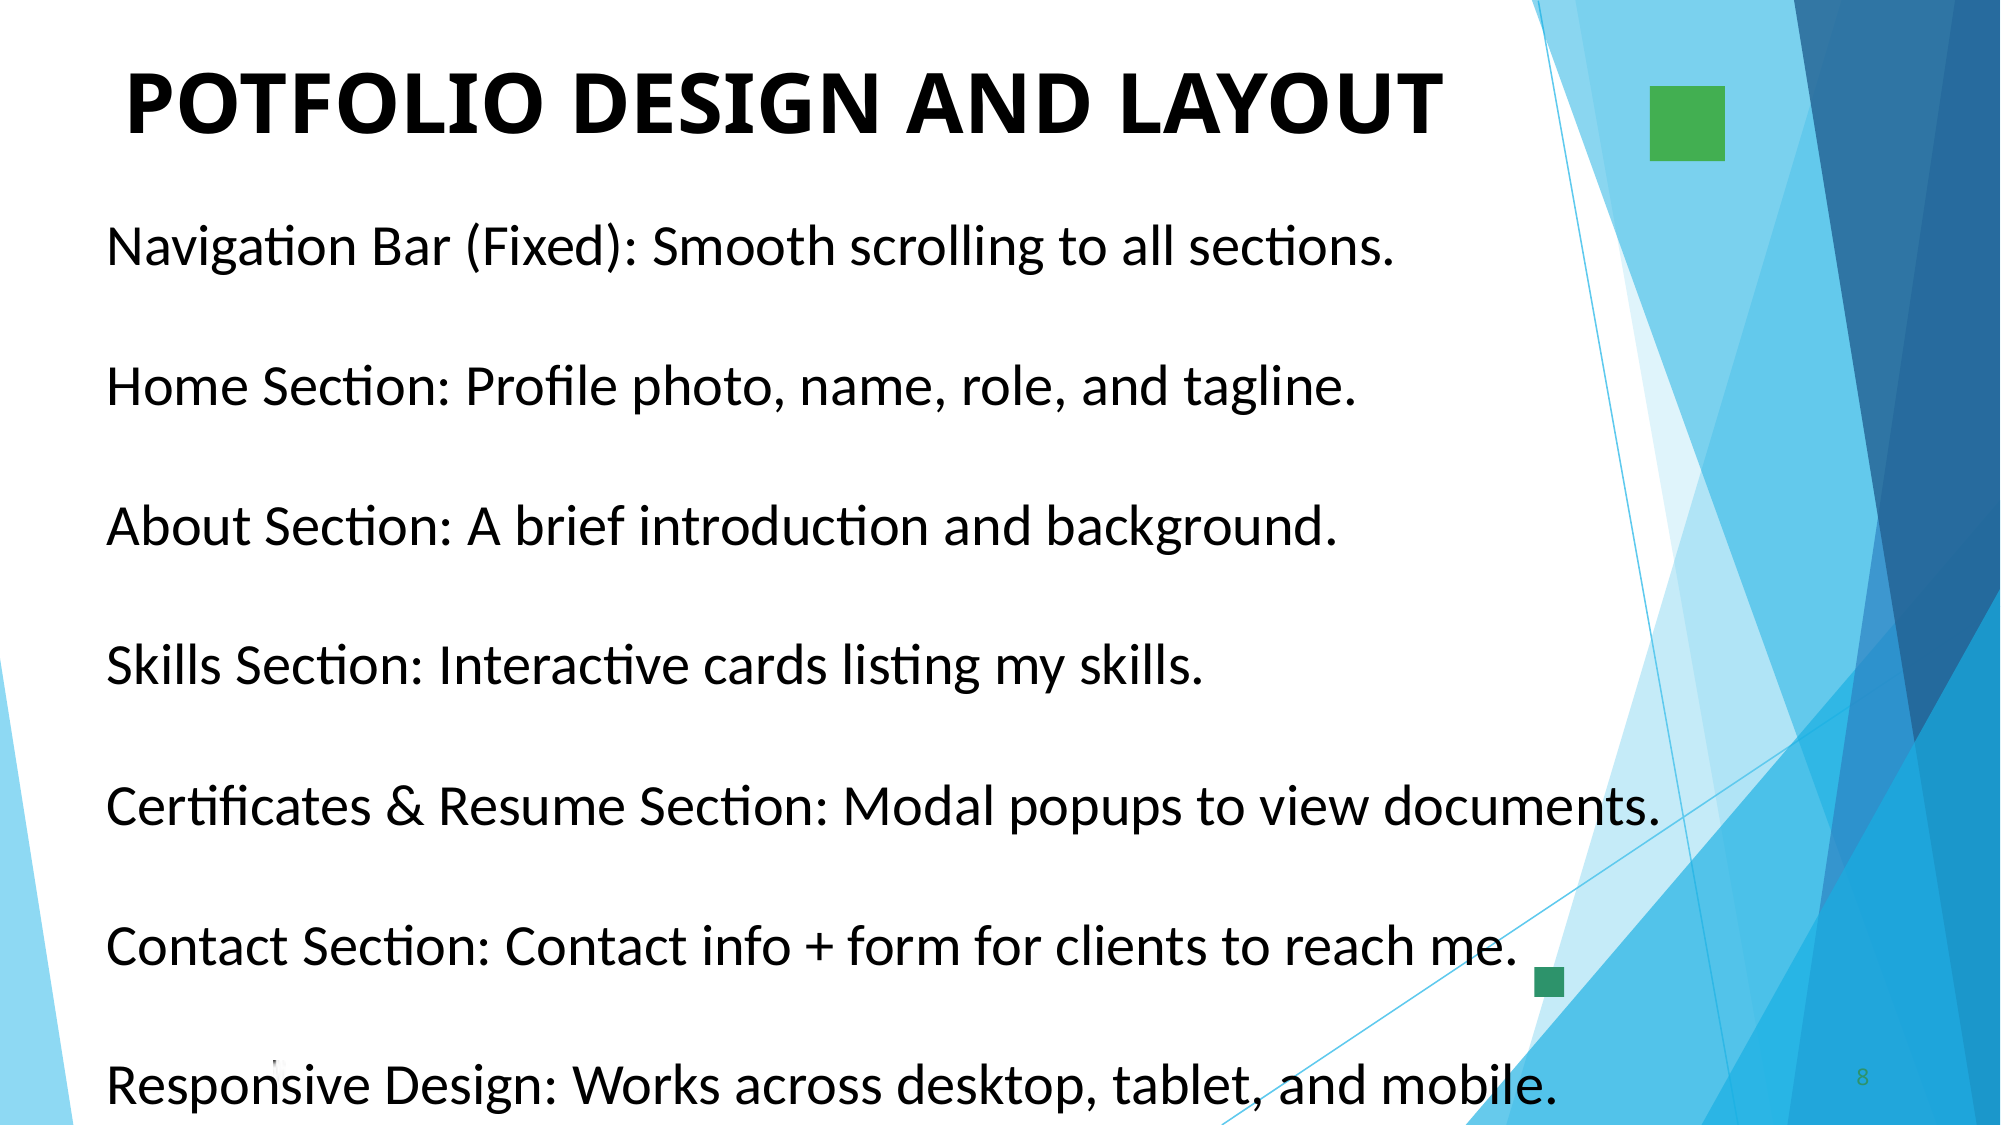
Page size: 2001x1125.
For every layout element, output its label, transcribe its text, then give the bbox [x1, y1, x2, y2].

text_box POTFOLIO DESIGN AND LAYOUT [121, 47, 1564, 150]
text_box [1649, 86, 1725, 162]
text_box 8 [1849, 1061, 1888, 1095]
picture [273, 1060, 287, 1091]
text_box Navigation Bar (Fixed): Smooth scrolling to all sections. Home Section: Profile photo, name, role, and tagline. About Section: A brief introduction and background. Skills Section: Interactive cards listing my skills. Certificates & Resume Section: Modal popups to view documents. Contact Section: Contact info + form for clients to reach me. Responsive Design: Works across desktop, tablet, and mobile. [92, 199, 1835, 1125]
